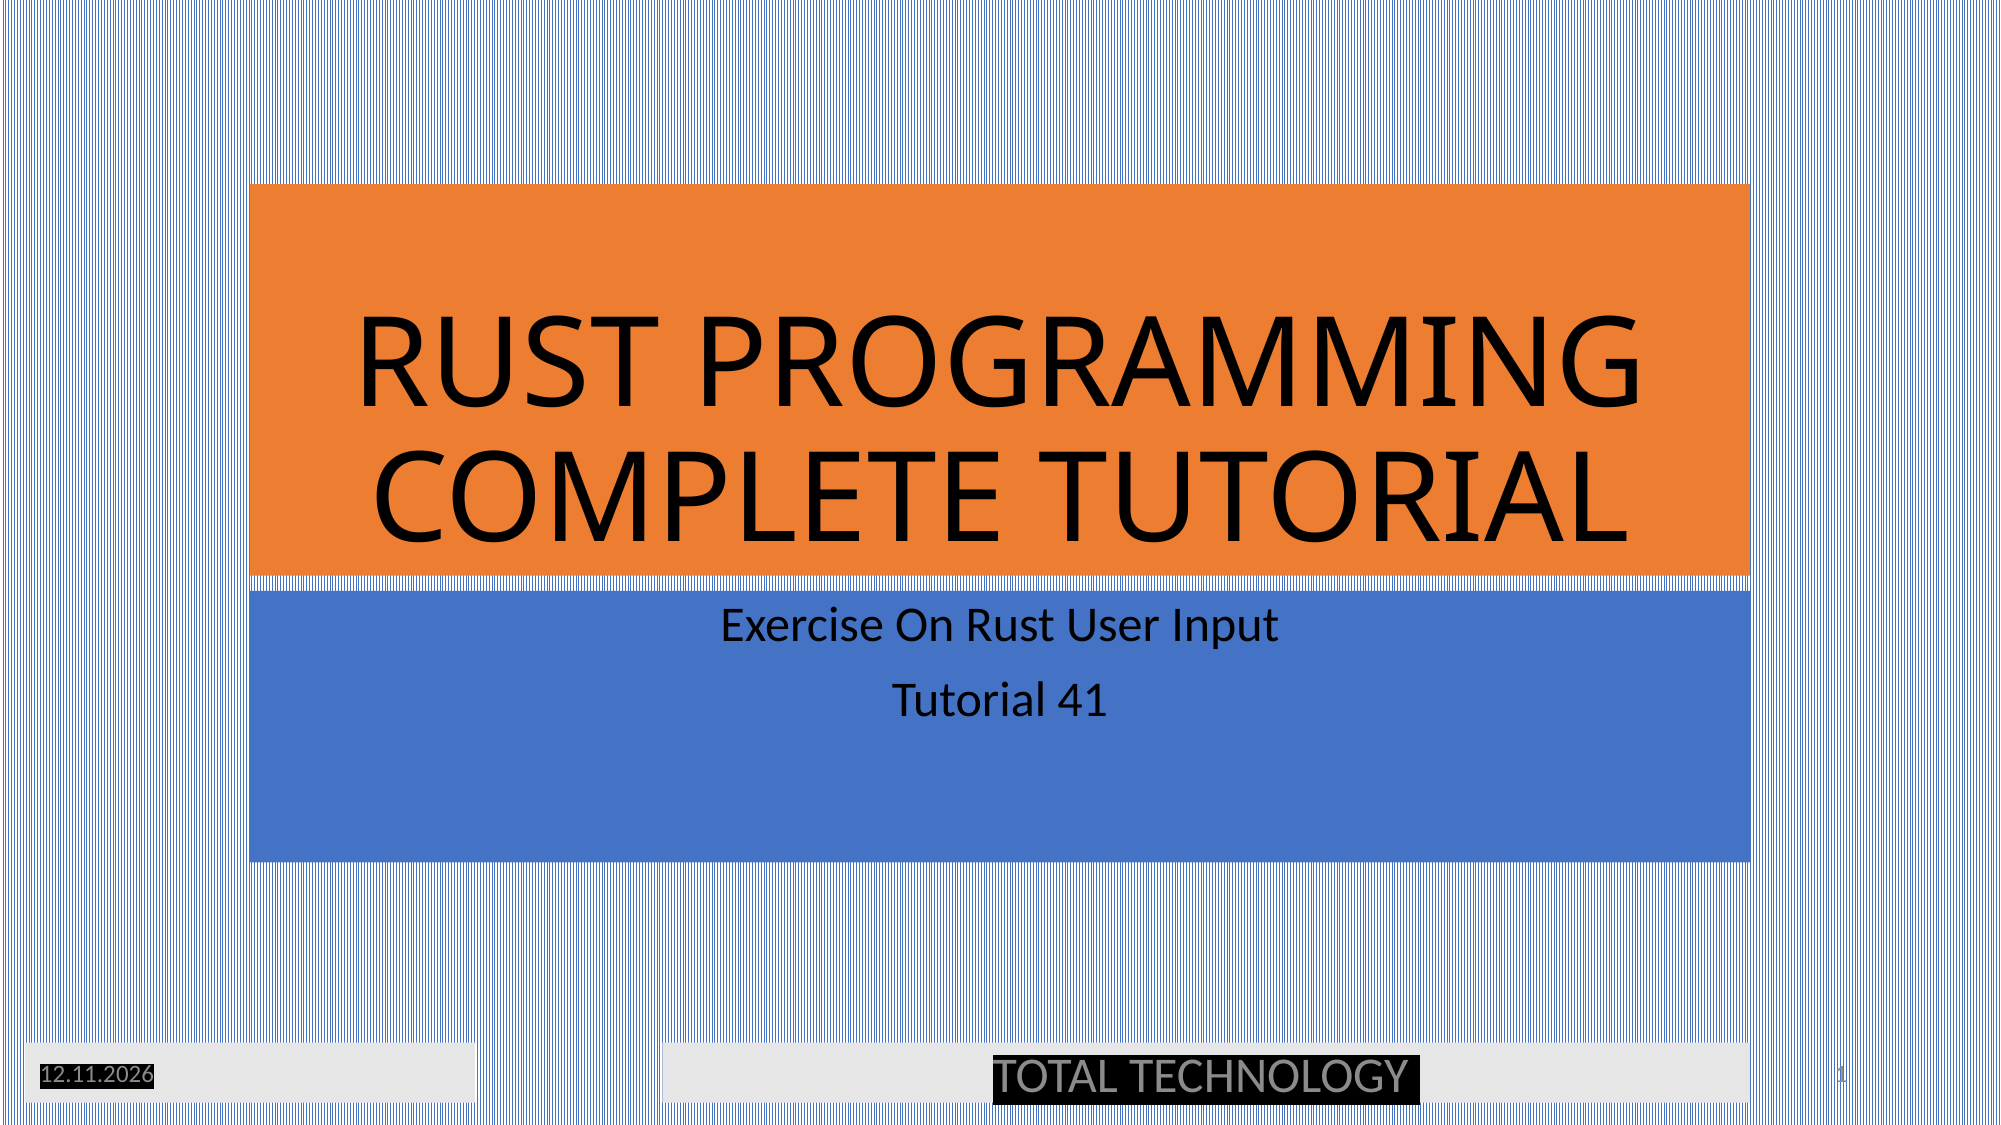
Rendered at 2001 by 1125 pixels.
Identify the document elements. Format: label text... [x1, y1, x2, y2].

slide_number 1 [1412, 1042, 1863, 1103]
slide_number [24, 1042, 475, 1103]
subtitle Exercise On Rust User Input Tutorial 41 [249, 590, 1750, 863]
footer TOTAL TECHNOLOGY [662, 1042, 1412, 1103]
title RUST PROGRAMMING COMPLETE TUTORIAL [249, 184, 1750, 576]
